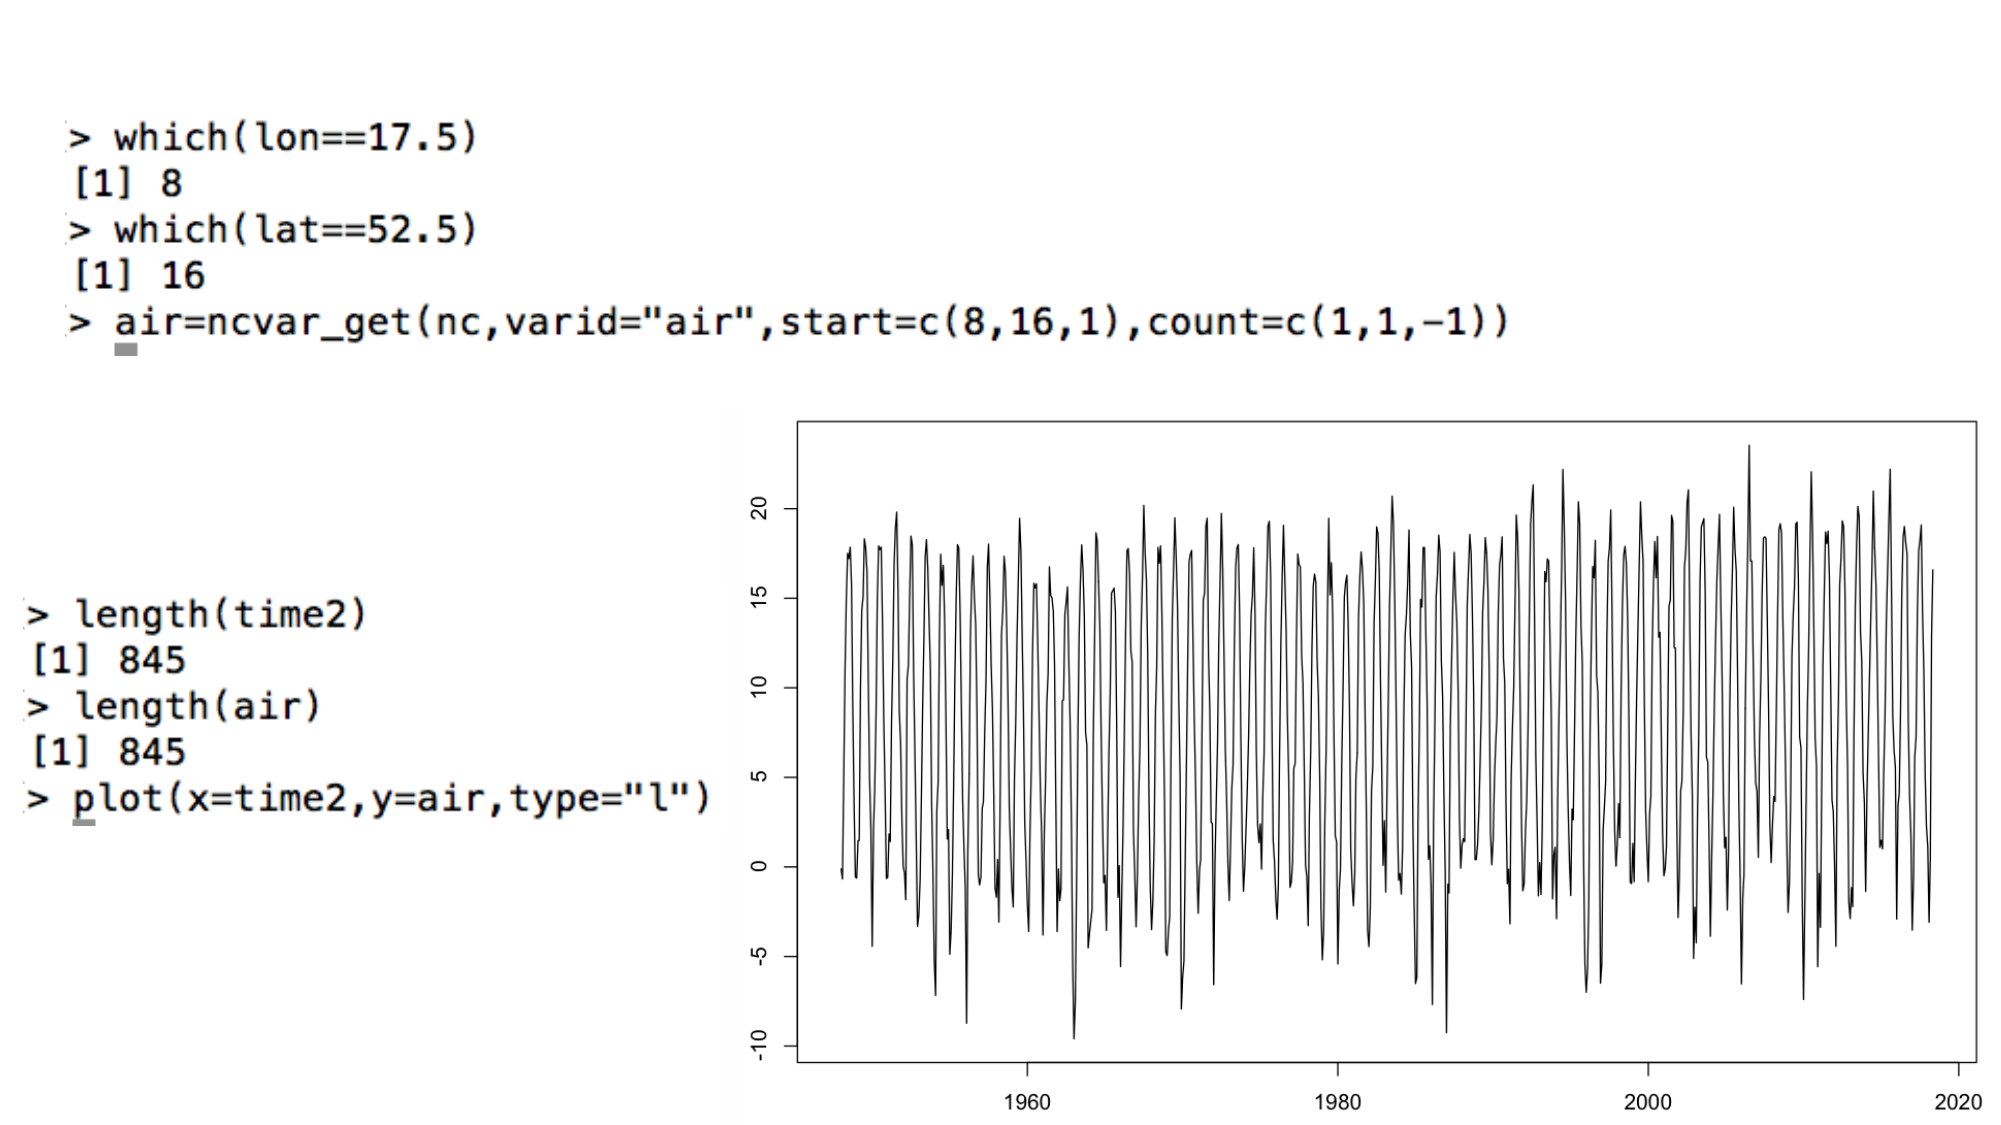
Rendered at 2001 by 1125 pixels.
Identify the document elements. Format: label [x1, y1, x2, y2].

picture [23, 408, 1994, 1125]
picture [65, 113, 1541, 356]
